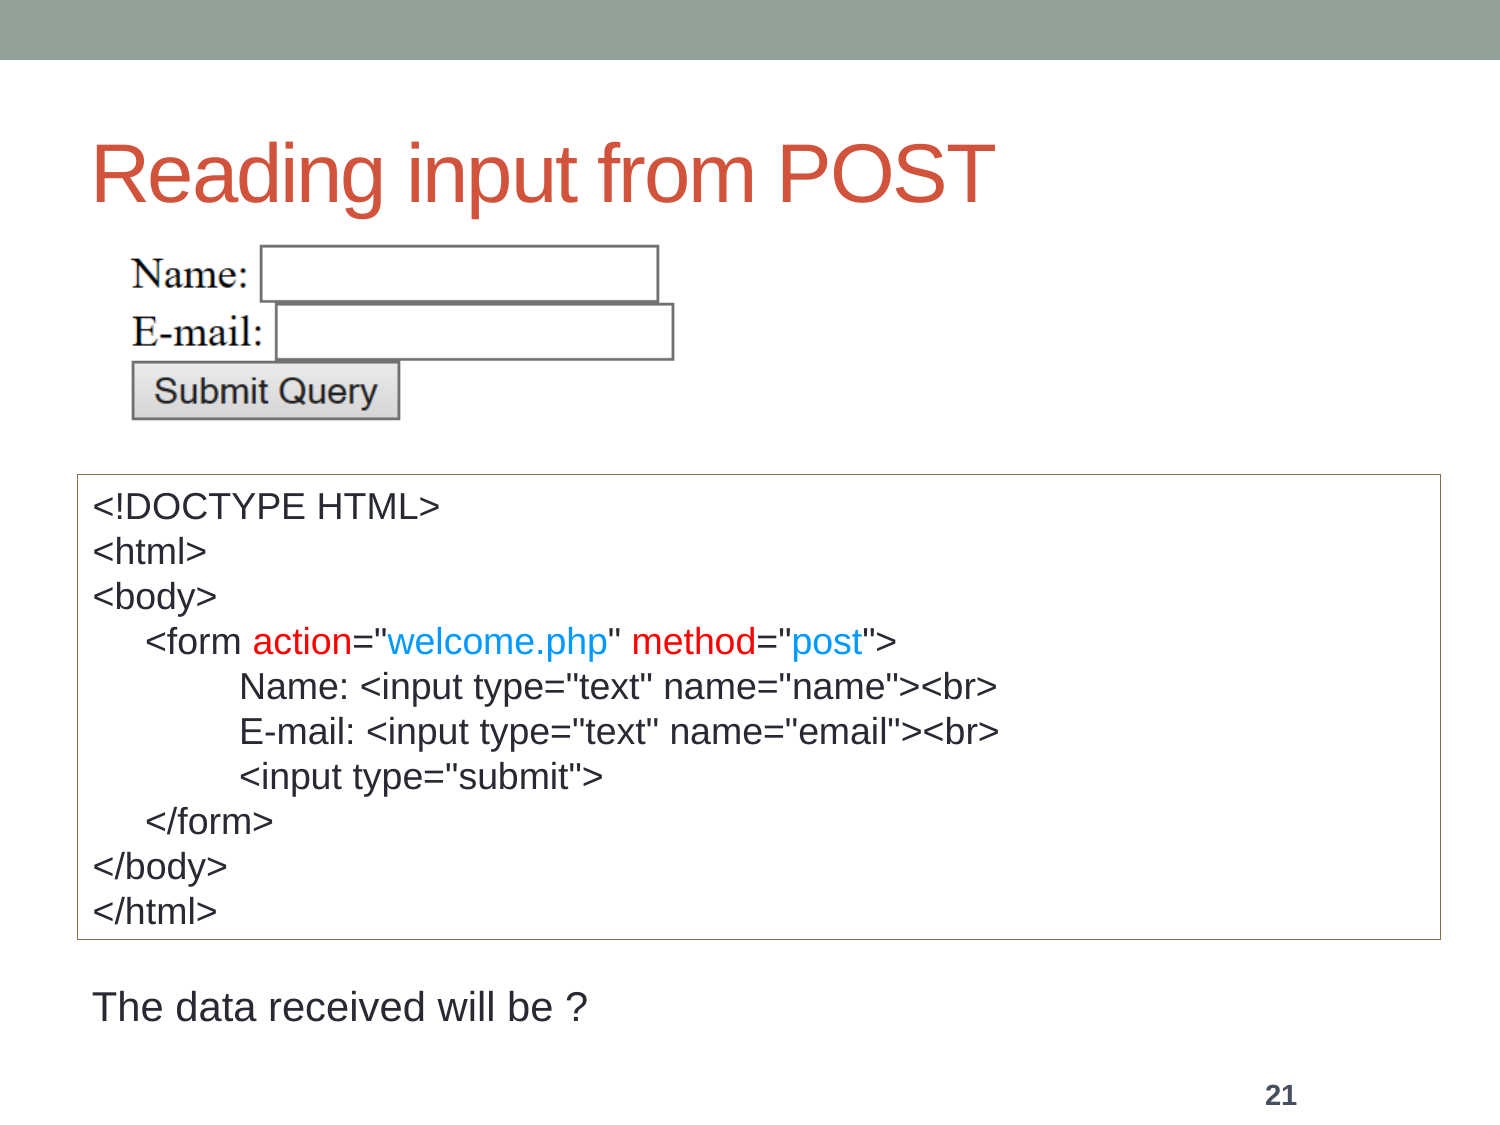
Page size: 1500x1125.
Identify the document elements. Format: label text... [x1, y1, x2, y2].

picture [124, 233, 794, 488]
title Reading input from POST [75, 87, 1425, 250]
text_box The data received will be ? [77, 971, 604, 1037]
text_box <!DOCTYPE HTML> <html> <body> <form action="welcome.php" method="post"> Name: <input type="text" name="name"><br> E-mail: <input type="text" name="email"><br> <input type="submit"> </form> </body> </html> [77, 474, 1441, 940]
slide_number 21 [1250, 1066, 1425, 1121]
